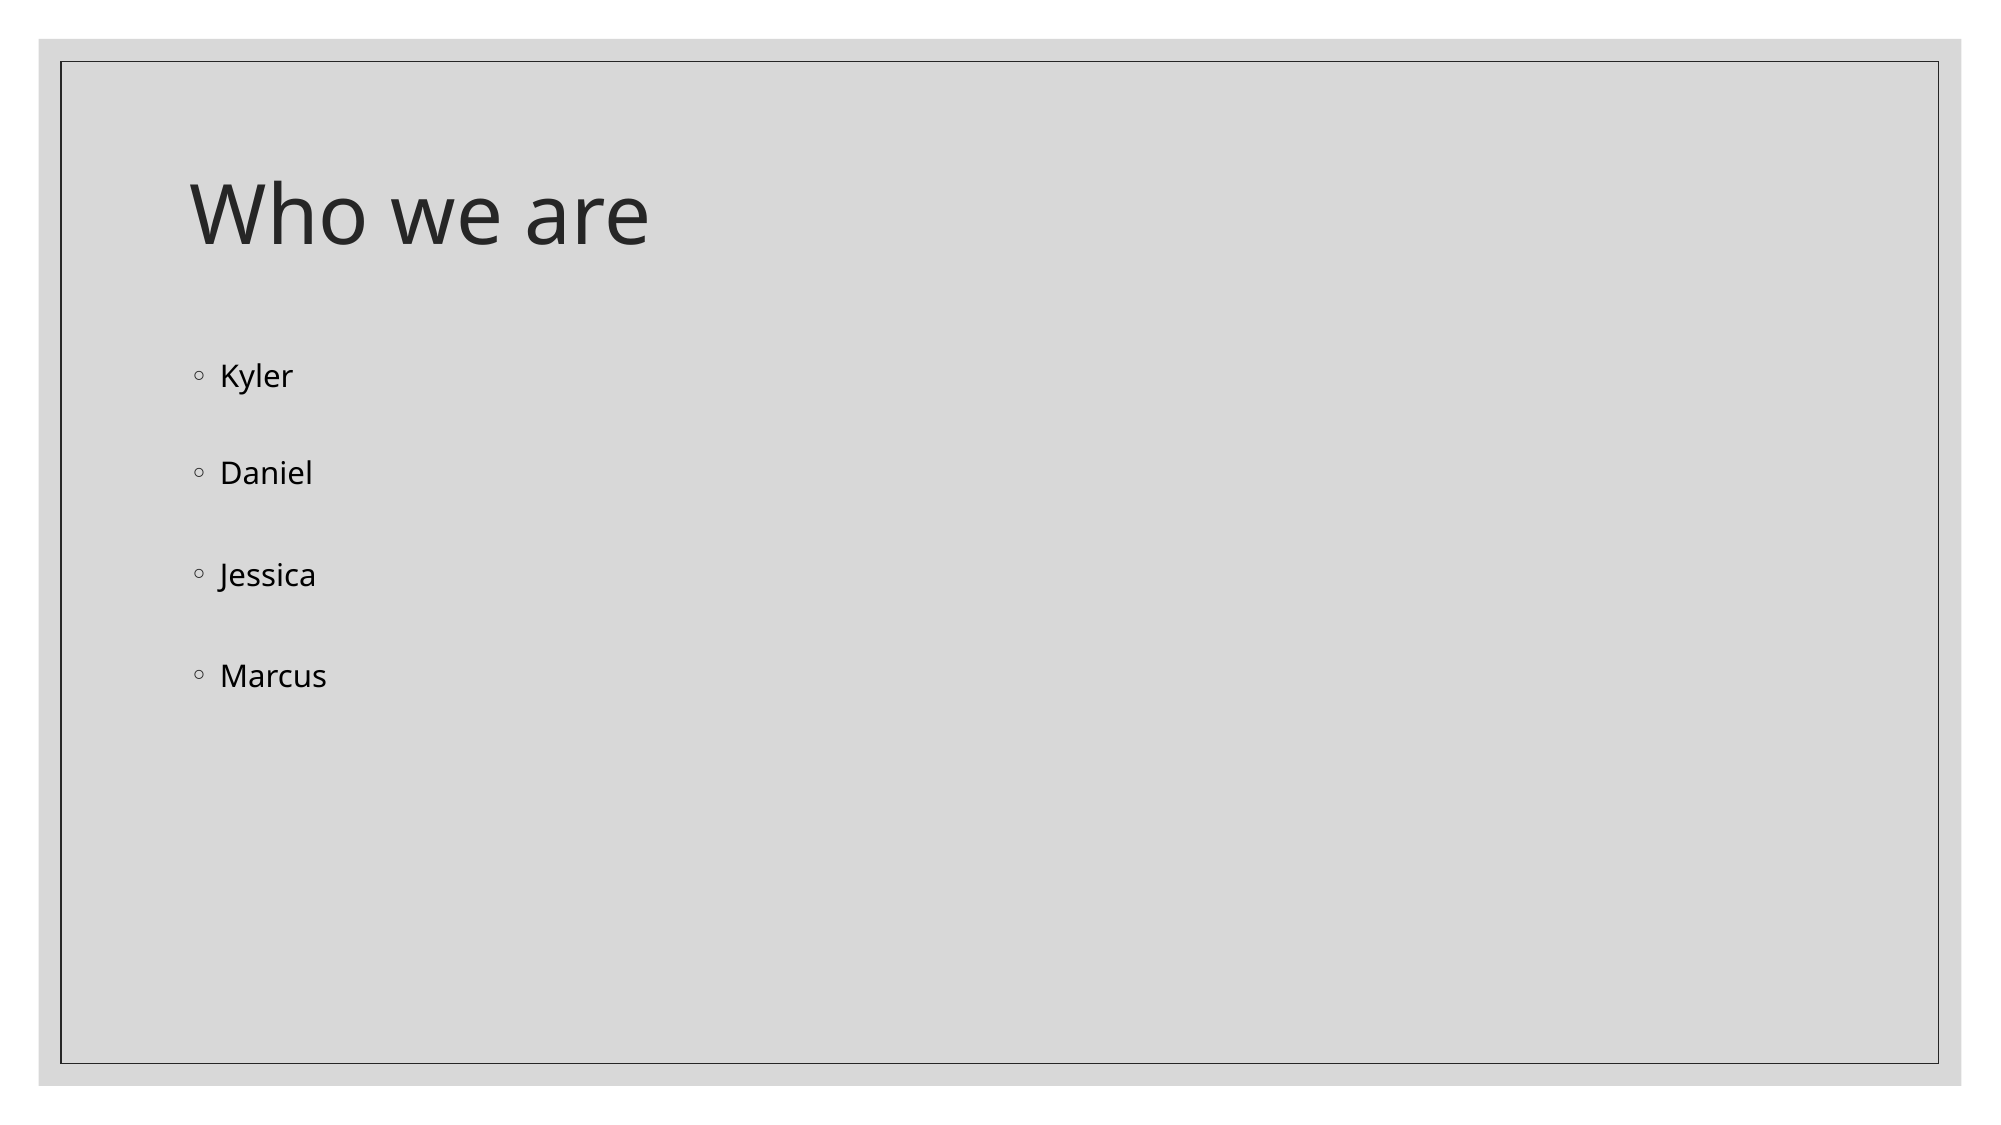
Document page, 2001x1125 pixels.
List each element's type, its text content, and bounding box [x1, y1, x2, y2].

list Kyler Daniel Jessica Marcus [174, 345, 1825, 977]
title Who we are [174, 105, 1825, 331]
